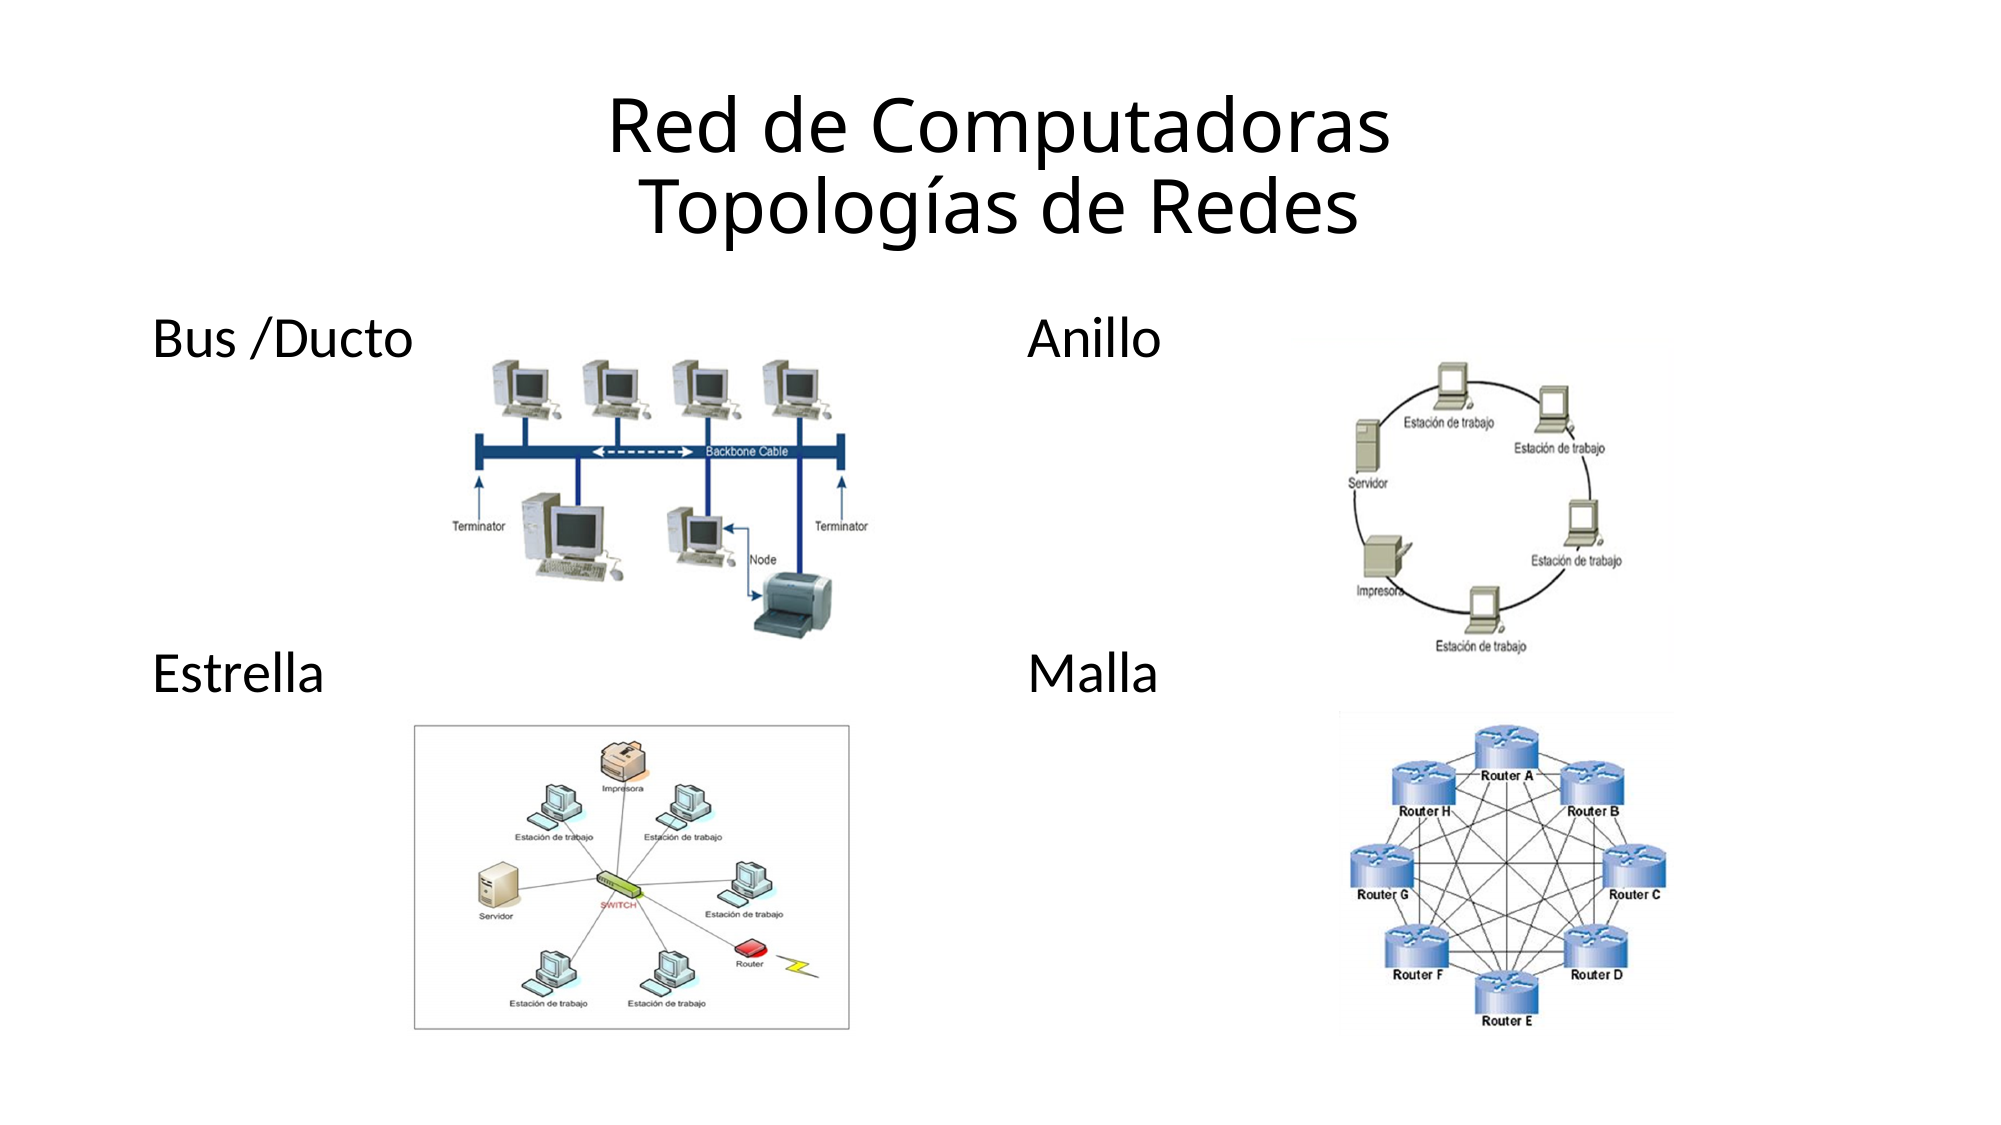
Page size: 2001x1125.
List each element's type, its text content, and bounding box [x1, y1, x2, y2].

picture [1339, 711, 1674, 1036]
title Red de Computadoras Topologías de Redes [137, 59, 1863, 278]
list Anillo Malla [1012, 299, 1863, 1014]
picture [441, 350, 875, 644]
list Bus /Ducto Estrella [137, 299, 988, 1014]
picture [1291, 338, 1674, 673]
picture [407, 719, 856, 1036]
